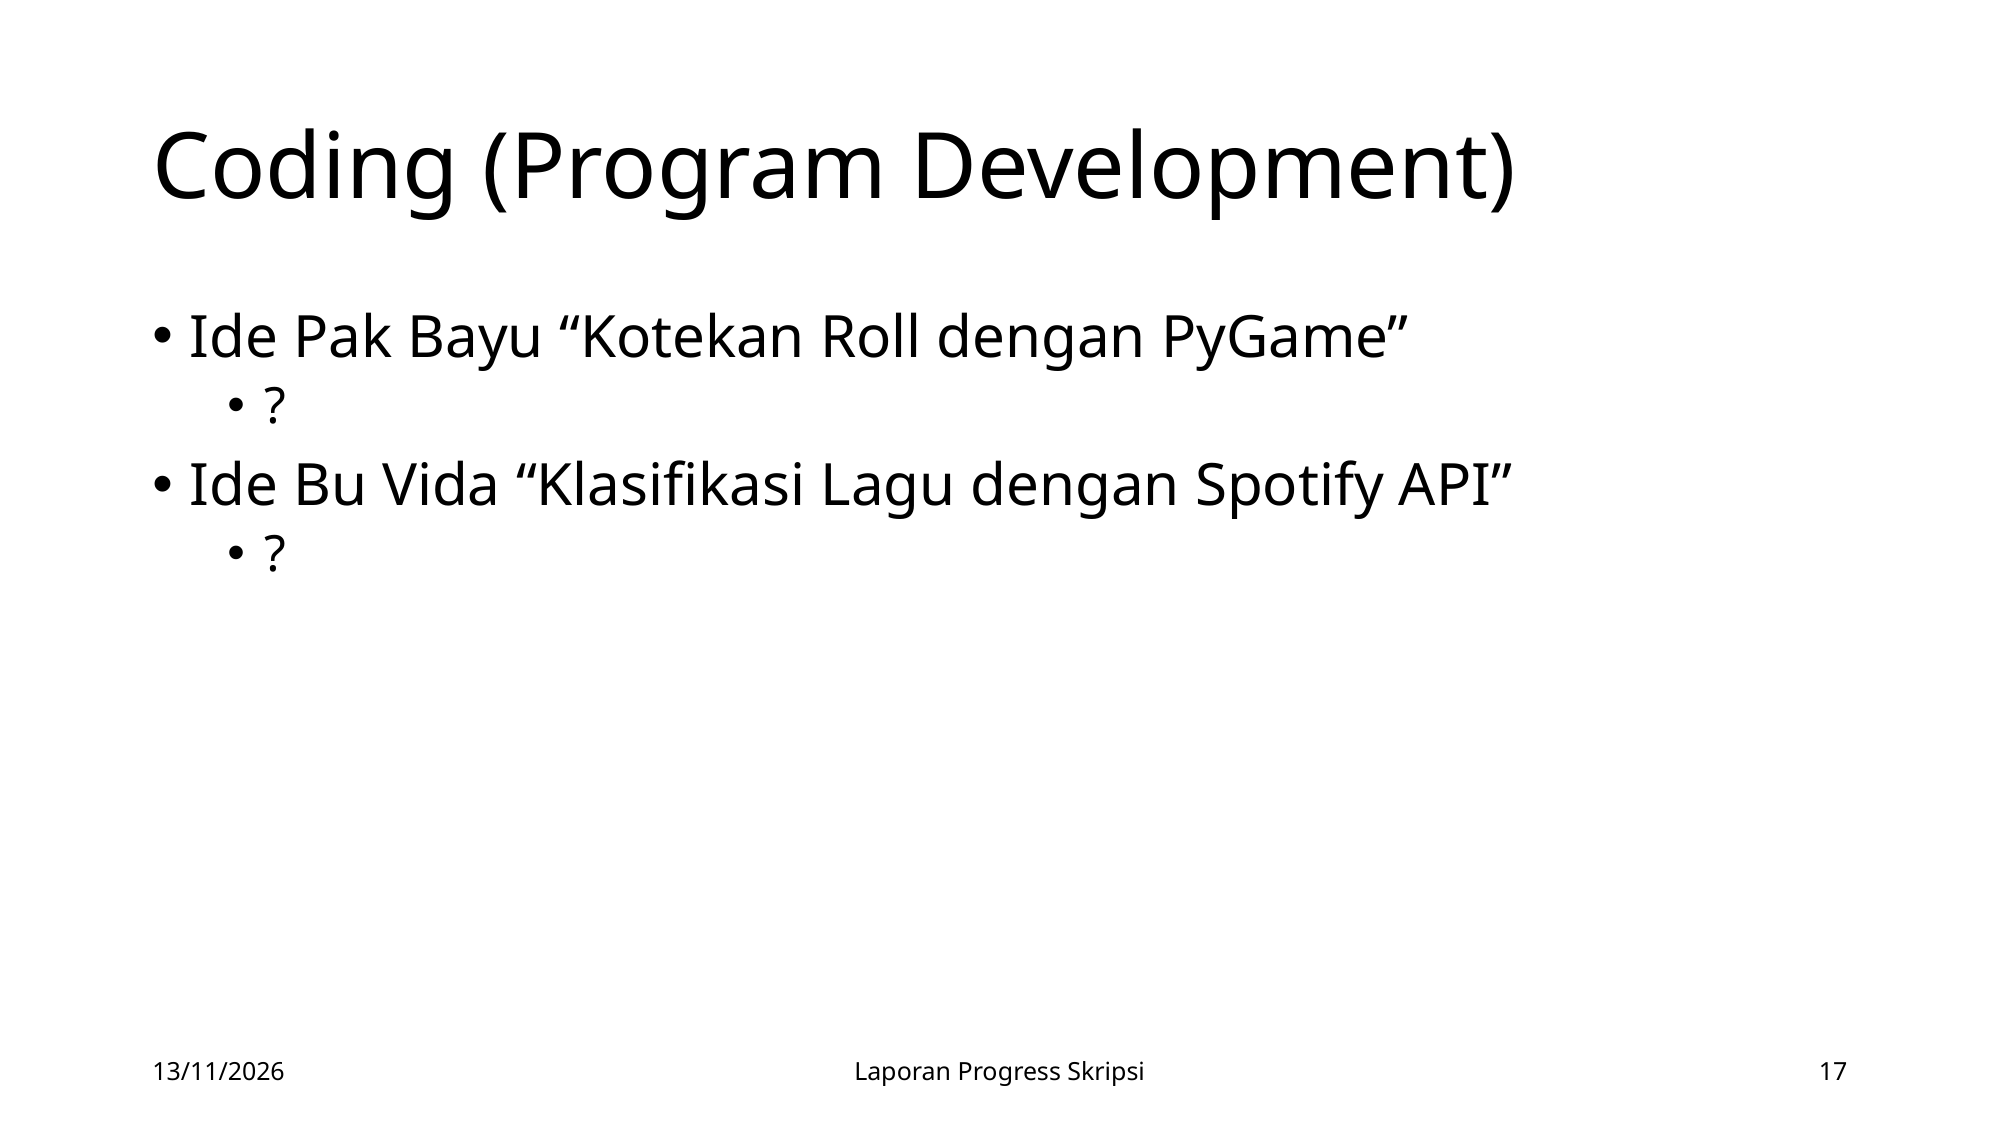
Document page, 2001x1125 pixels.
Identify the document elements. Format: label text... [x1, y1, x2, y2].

footer Laporan Progress Skripsi [662, 1042, 1338, 1103]
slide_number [137, 1042, 588, 1103]
title Coding (Program Development) [137, 59, 1863, 278]
slide_number 17 [1412, 1042, 1863, 1103]
list Ide Pak Bayu “Kotekan Roll dengan PyGame” ? Ide Bu Vida “Klasifikasi Lagu dengan Spotify API” ? [137, 299, 1863, 1014]
